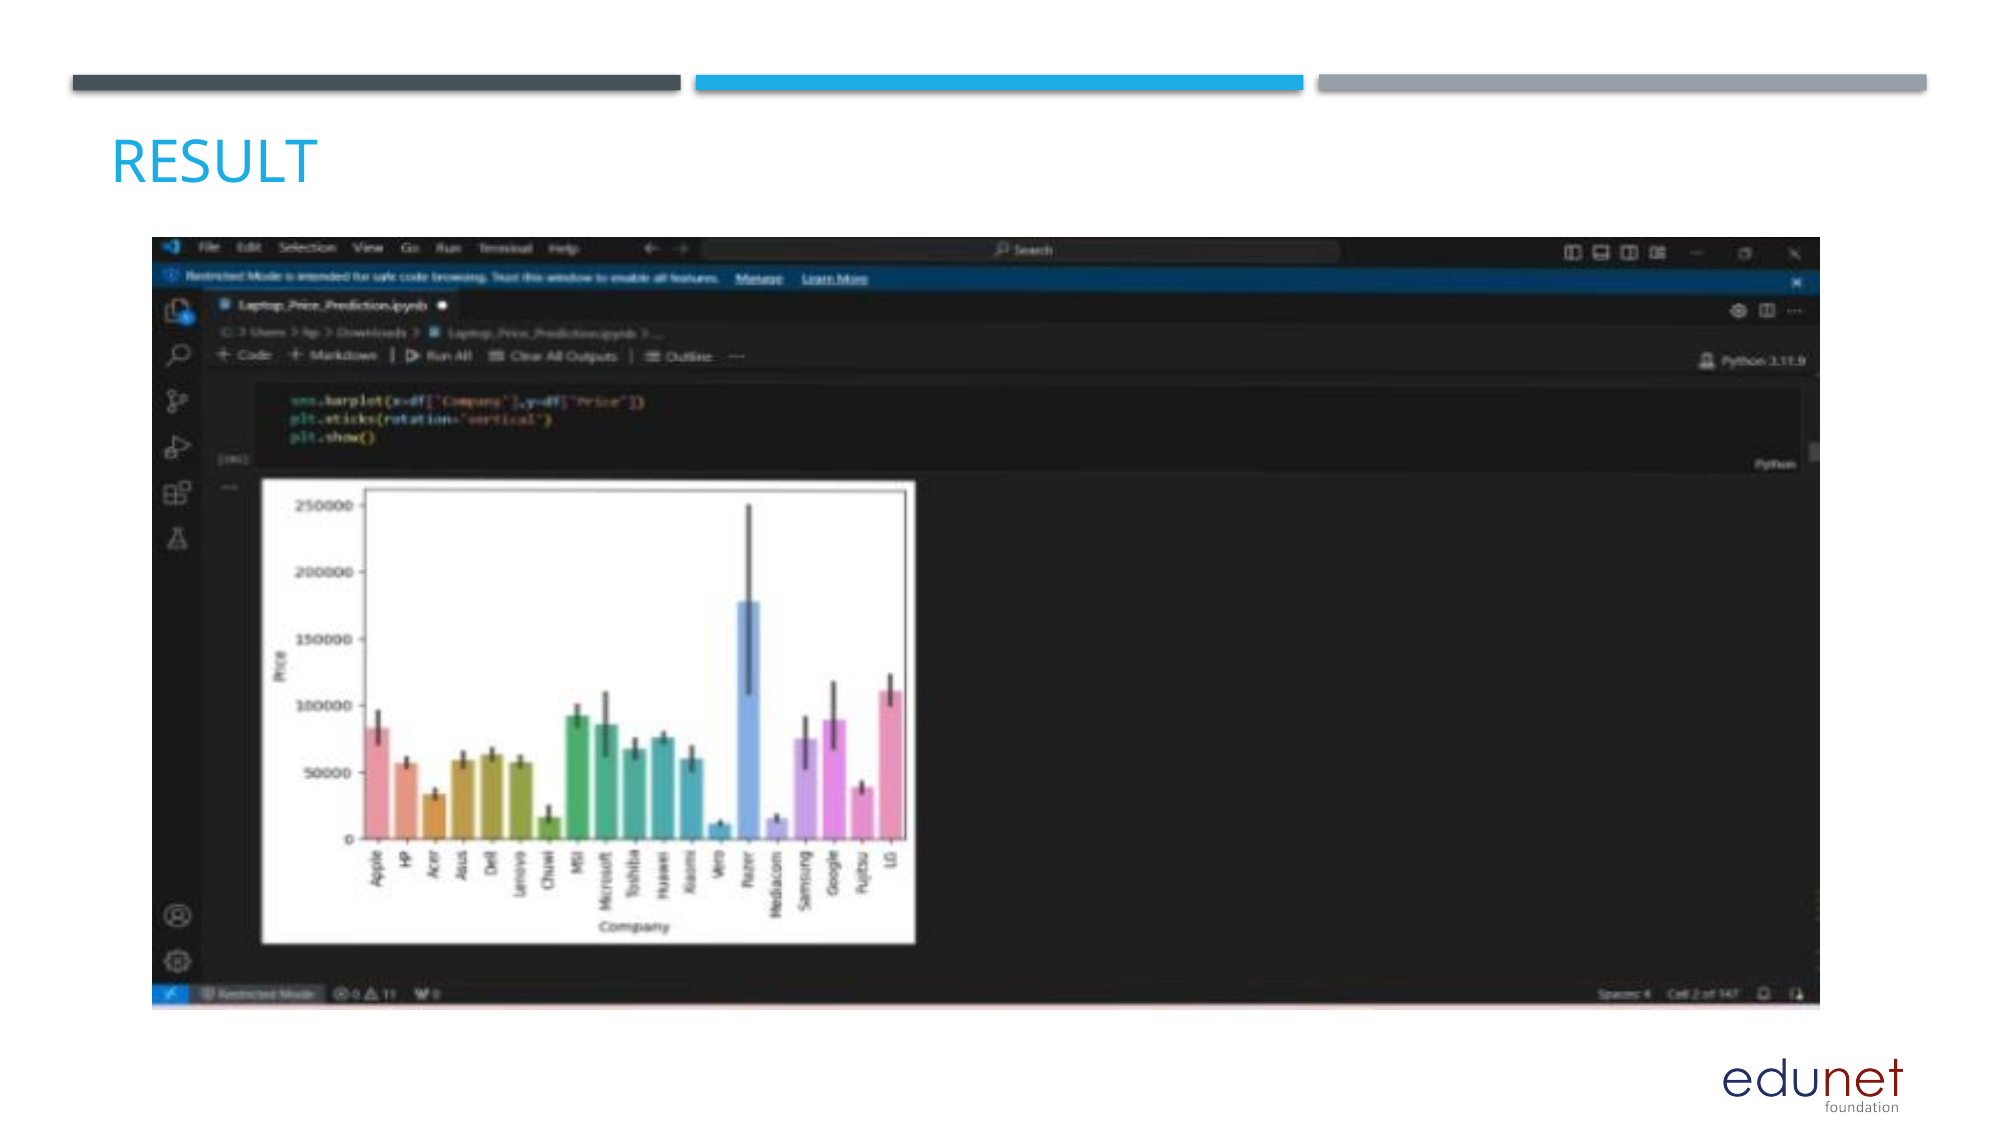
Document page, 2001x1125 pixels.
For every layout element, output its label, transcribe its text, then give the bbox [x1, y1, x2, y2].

picture [1719, 1056, 1905, 1116]
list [151, 236, 1820, 1011]
title Result [95, 115, 1905, 203]
